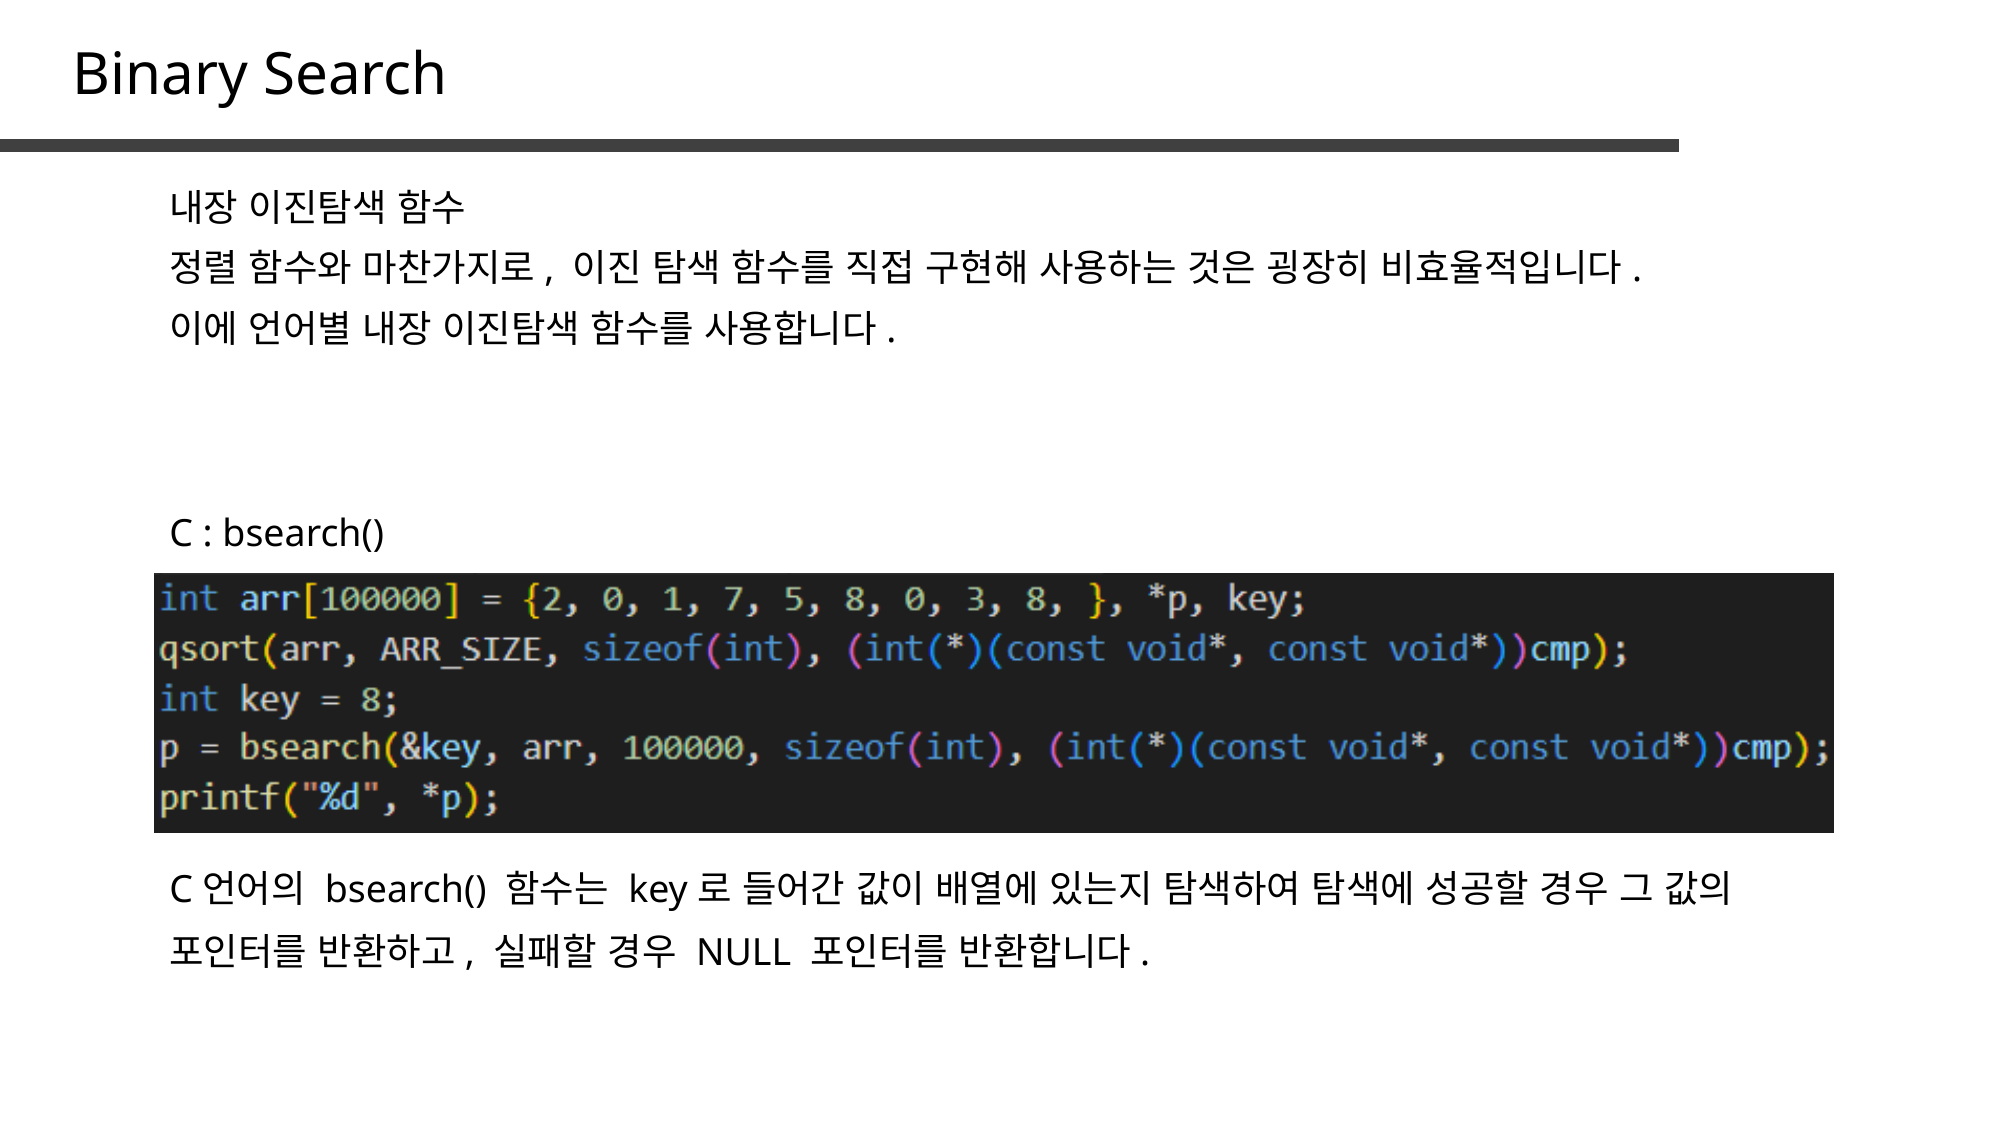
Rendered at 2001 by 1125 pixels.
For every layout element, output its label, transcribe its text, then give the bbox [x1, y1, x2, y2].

text_box C : bsearch() [154, 501, 1556, 562]
picture [154, 573, 1834, 833]
text_box 내장 이진탐색 함수 [154, 176, 1556, 236]
text_box Binary Search [58, 29, 463, 114]
text_box 포인터를 반환하고, 실패할 경우 NULL 포인터를 반환합니다. [154, 920, 1834, 980]
text_box 이에 언어별 내장 이진탐색 함수를 사용합니다. [154, 297, 1402, 358]
text_box C언어의 bsearch() 함수는 key로 들어간 값이 배열에 있는지 탐색하여 탐색에 성공할 경우 그 값의 [154, 857, 1834, 918]
text_box 정렬 함수와 마찬가지로, 이진 탐색 함수를 직접 구현해 사용하는 것은 굉장히 비효율적입니다. [154, 236, 1834, 297]
